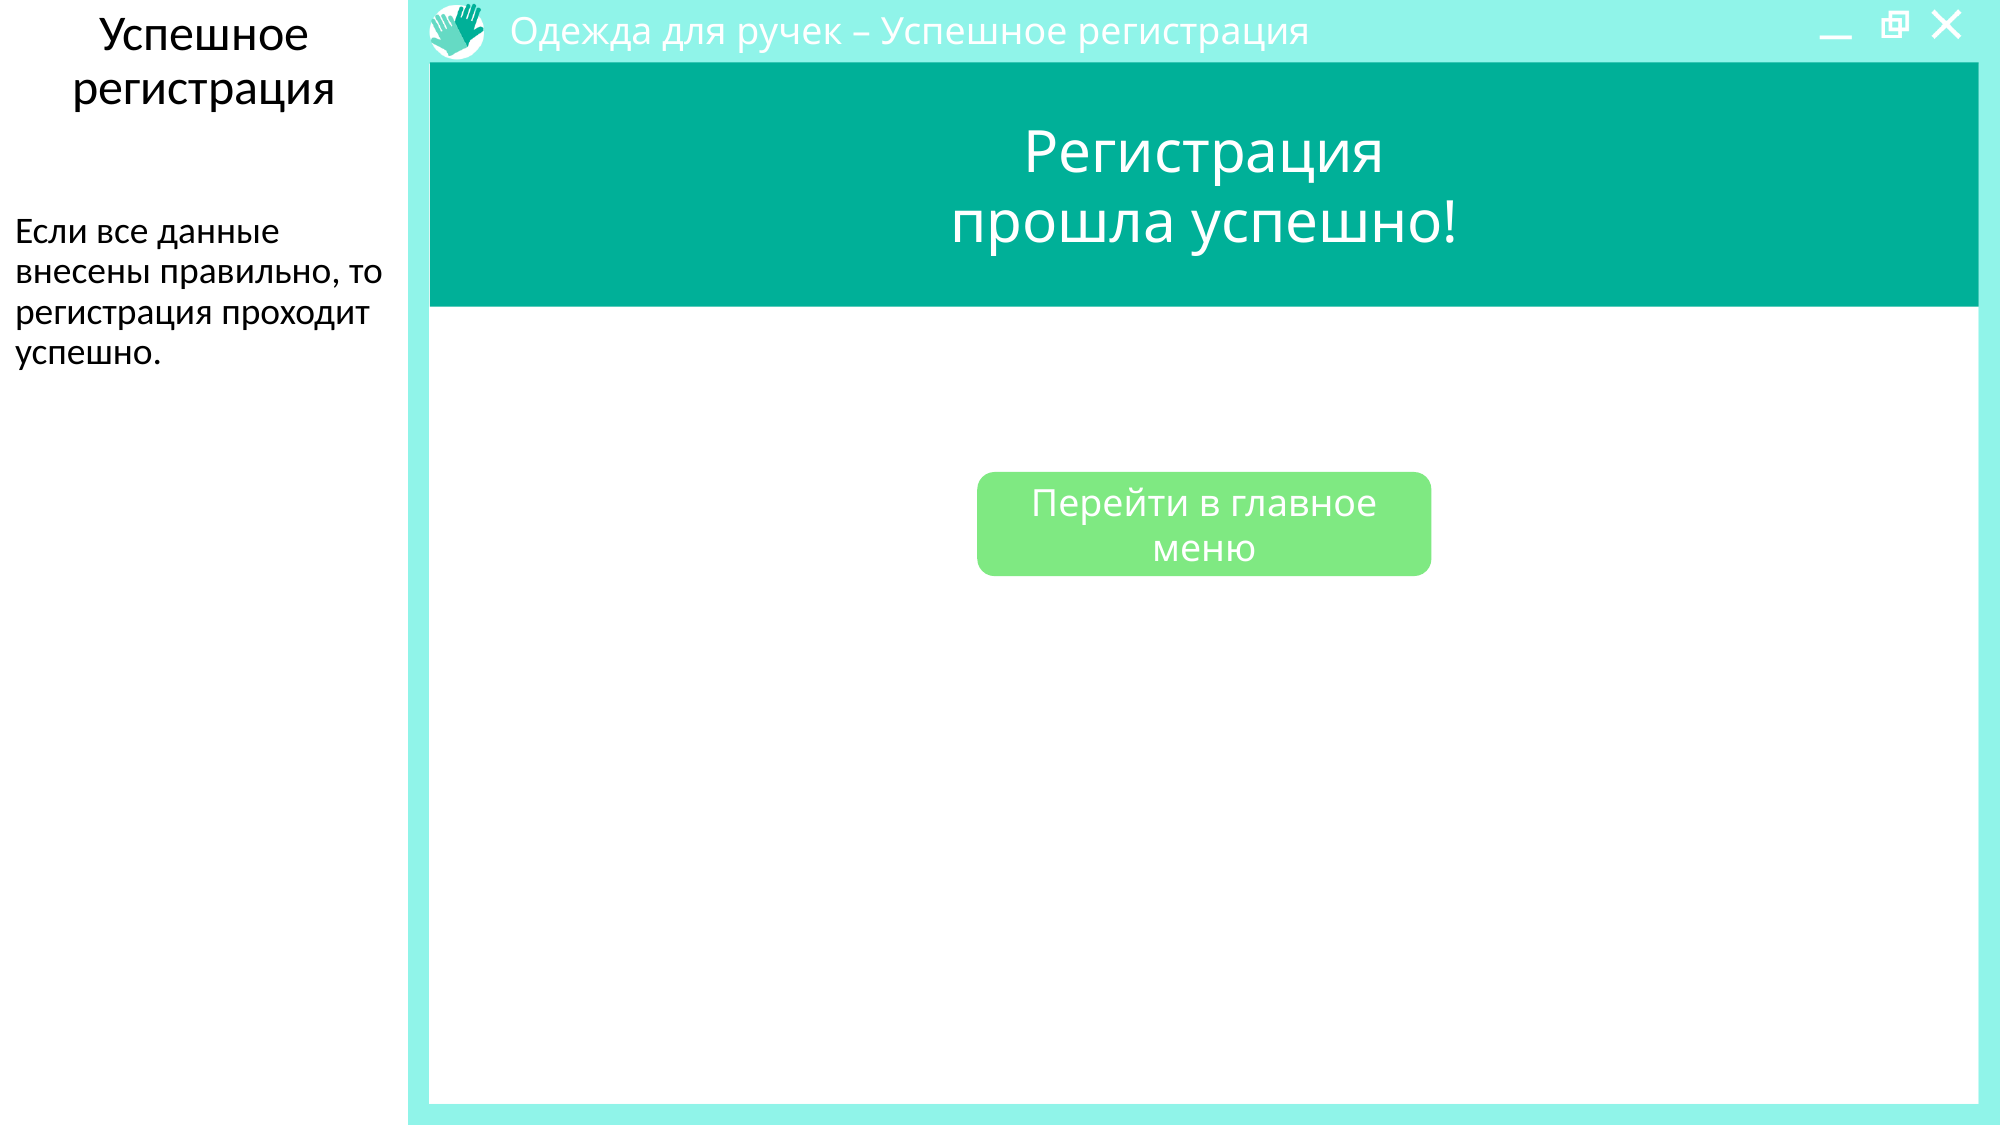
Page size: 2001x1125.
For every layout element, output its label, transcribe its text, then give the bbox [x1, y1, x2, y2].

subtitle Успешное регистрация Если все данные внесены правильно, то регистрация проходит успешно. [0, 0, 408, 1125]
picture [408, 0, 2000, 1125]
